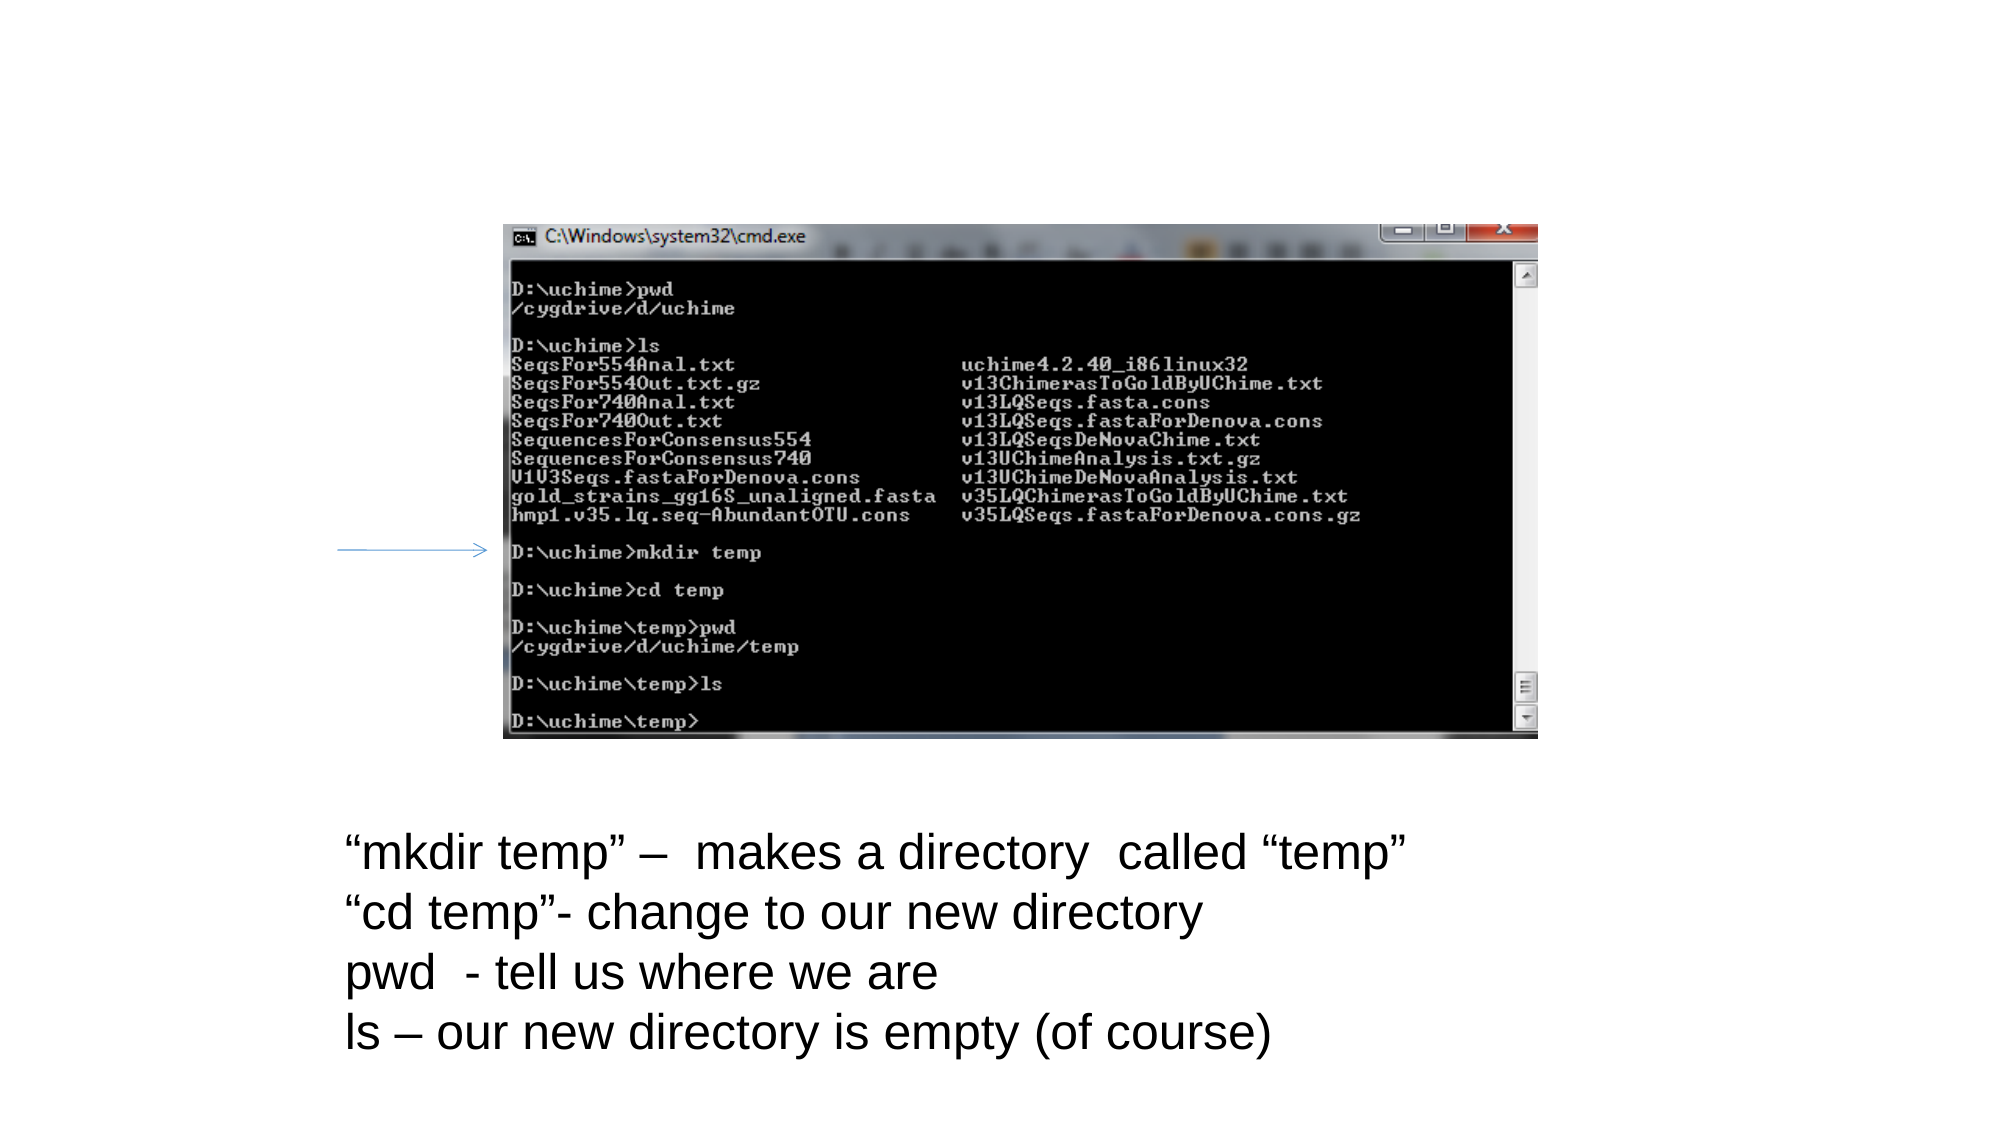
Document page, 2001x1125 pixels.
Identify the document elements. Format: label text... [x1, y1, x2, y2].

text_box “mkdir temp” – makes a directory called “temp” “cd temp”- change to our new directory pwd - tell us where we are ls – our new directory is empty (of course) [329, 812, 1423, 1125]
picture [503, 224, 1538, 740]
